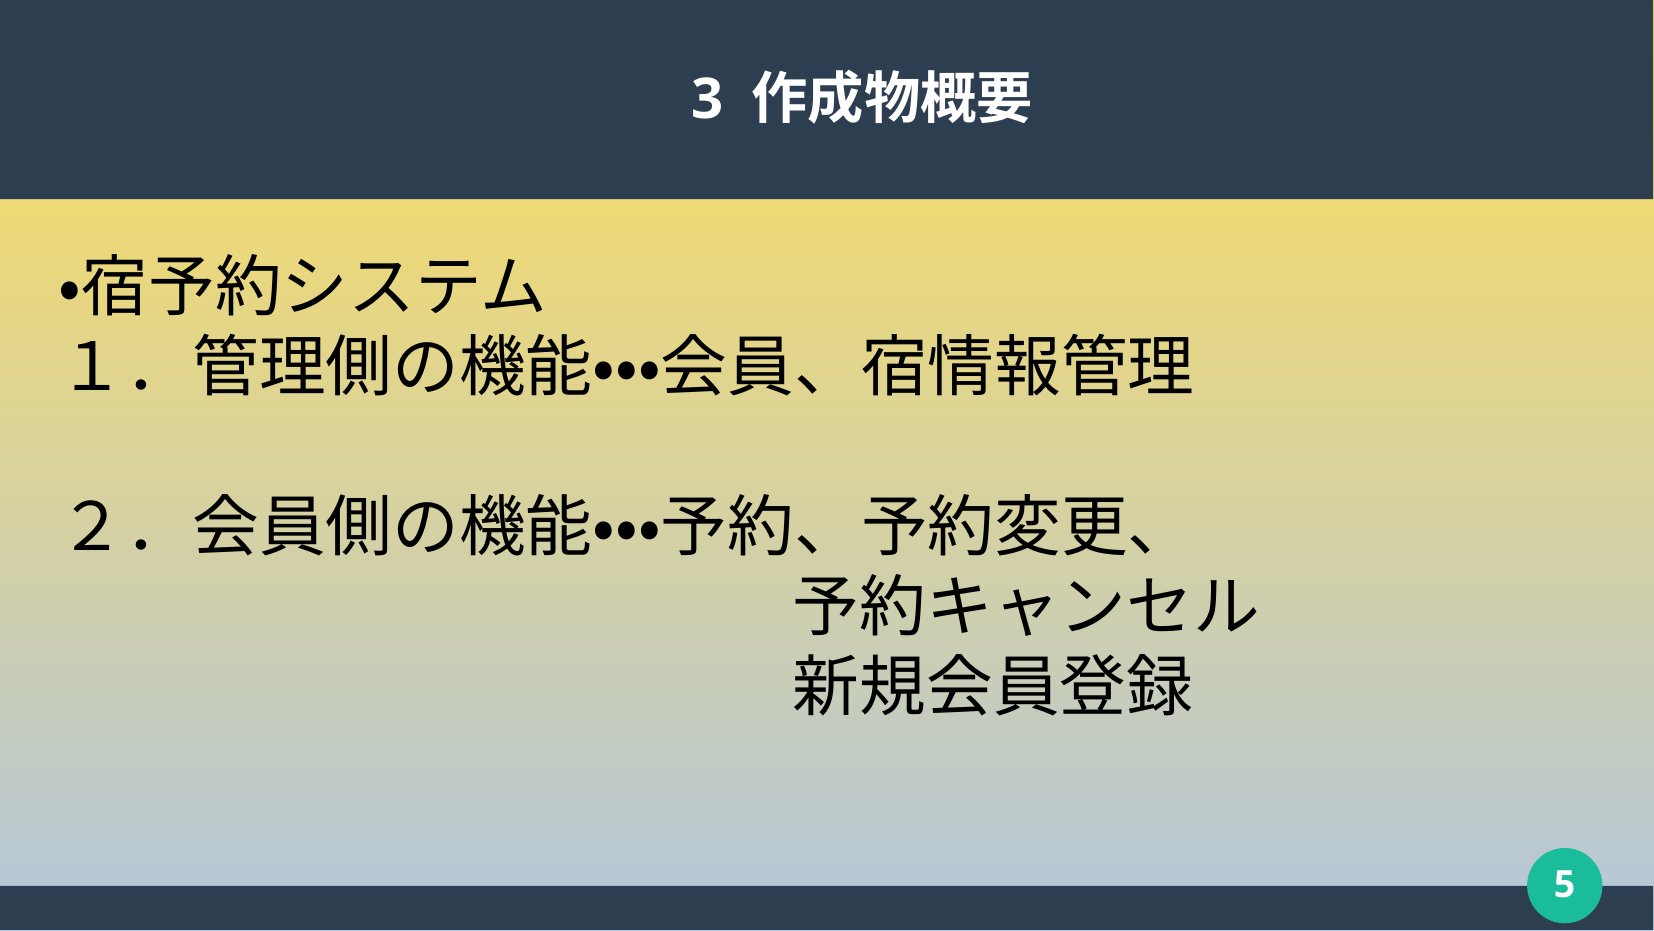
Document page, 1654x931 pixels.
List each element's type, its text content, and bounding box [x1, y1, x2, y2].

subtitle ・宿予約システム １．管理側の機能・・・会員、宿情報管理 ２．会員側の機能・・・予約、予約変更、 予約キャンセル 新規会員登録 [59, 243, 1595, 864]
title 3 作成物概要 [59, 37, 1595, 155]
